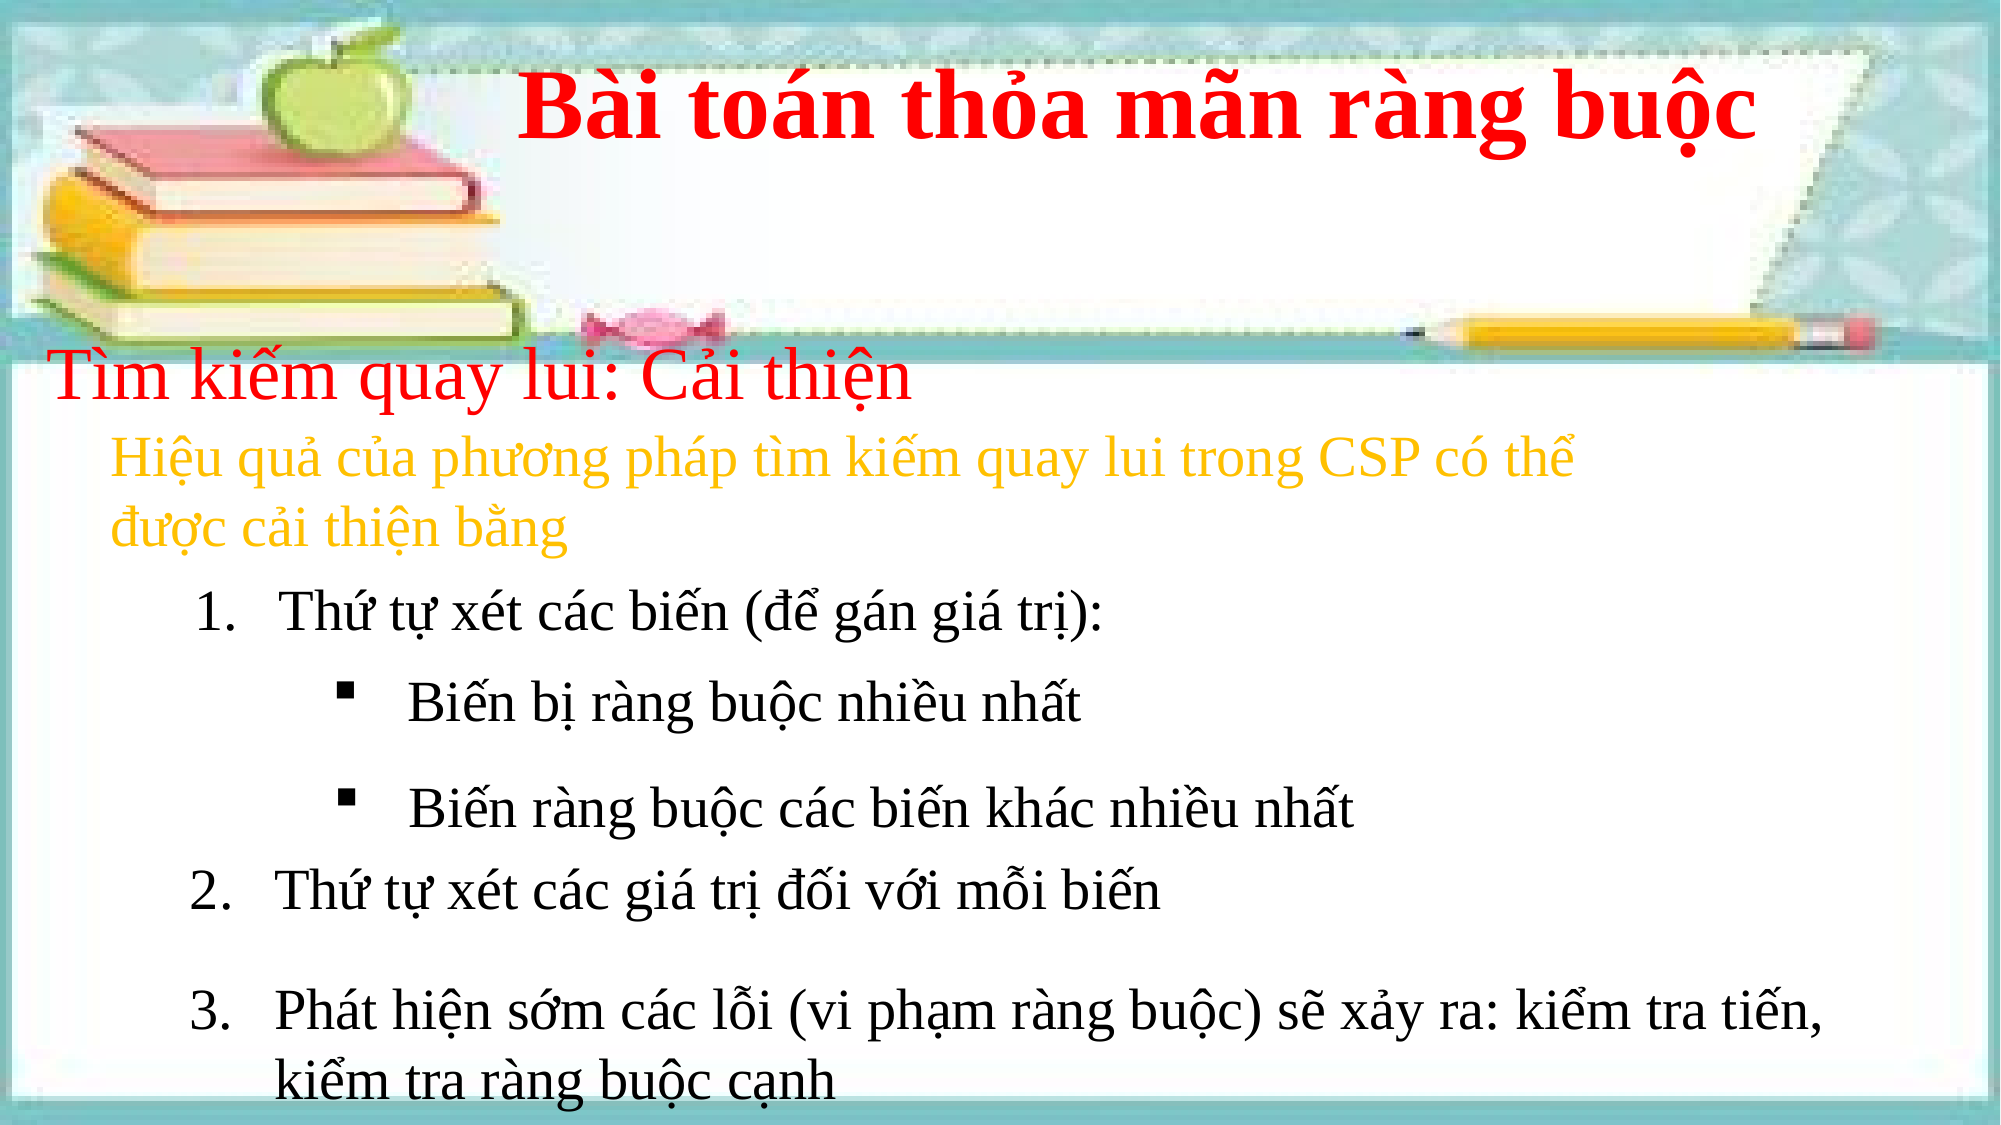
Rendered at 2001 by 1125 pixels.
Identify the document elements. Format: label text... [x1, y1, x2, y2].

text_box Thứ tự xét các giá trị đối với mỗi biến [175, 843, 1193, 929]
text_box Thứ tự xét các biến (để gán giá trị): [179, 564, 1121, 650]
text_box Tìm kiếm quay lui: Cải thiện [31, 317, 929, 422]
text_box Phát hiện sớm các lỗi (vi phạm ràng buộc) sẽ xảy ra: kiểm tra tiến, kiểm tra ràng buộc cạnh [175, 963, 1935, 1119]
text_box Hiệu quả của phương pháp tìm kiếm quay lui trong CSP có thể được cải thiện bằng [95, 410, 1632, 566]
text_box Biến ràng buộc các biến khác nhiều nhất [318, 761, 1371, 847]
text_box Biến bị ràng buộc nhiều nhất [317, 655, 1113, 740]
text_box Bài toán thỏa mãn ràng buộc [503, 31, 1775, 167]
picture [0, 0, 2001, 1125]
